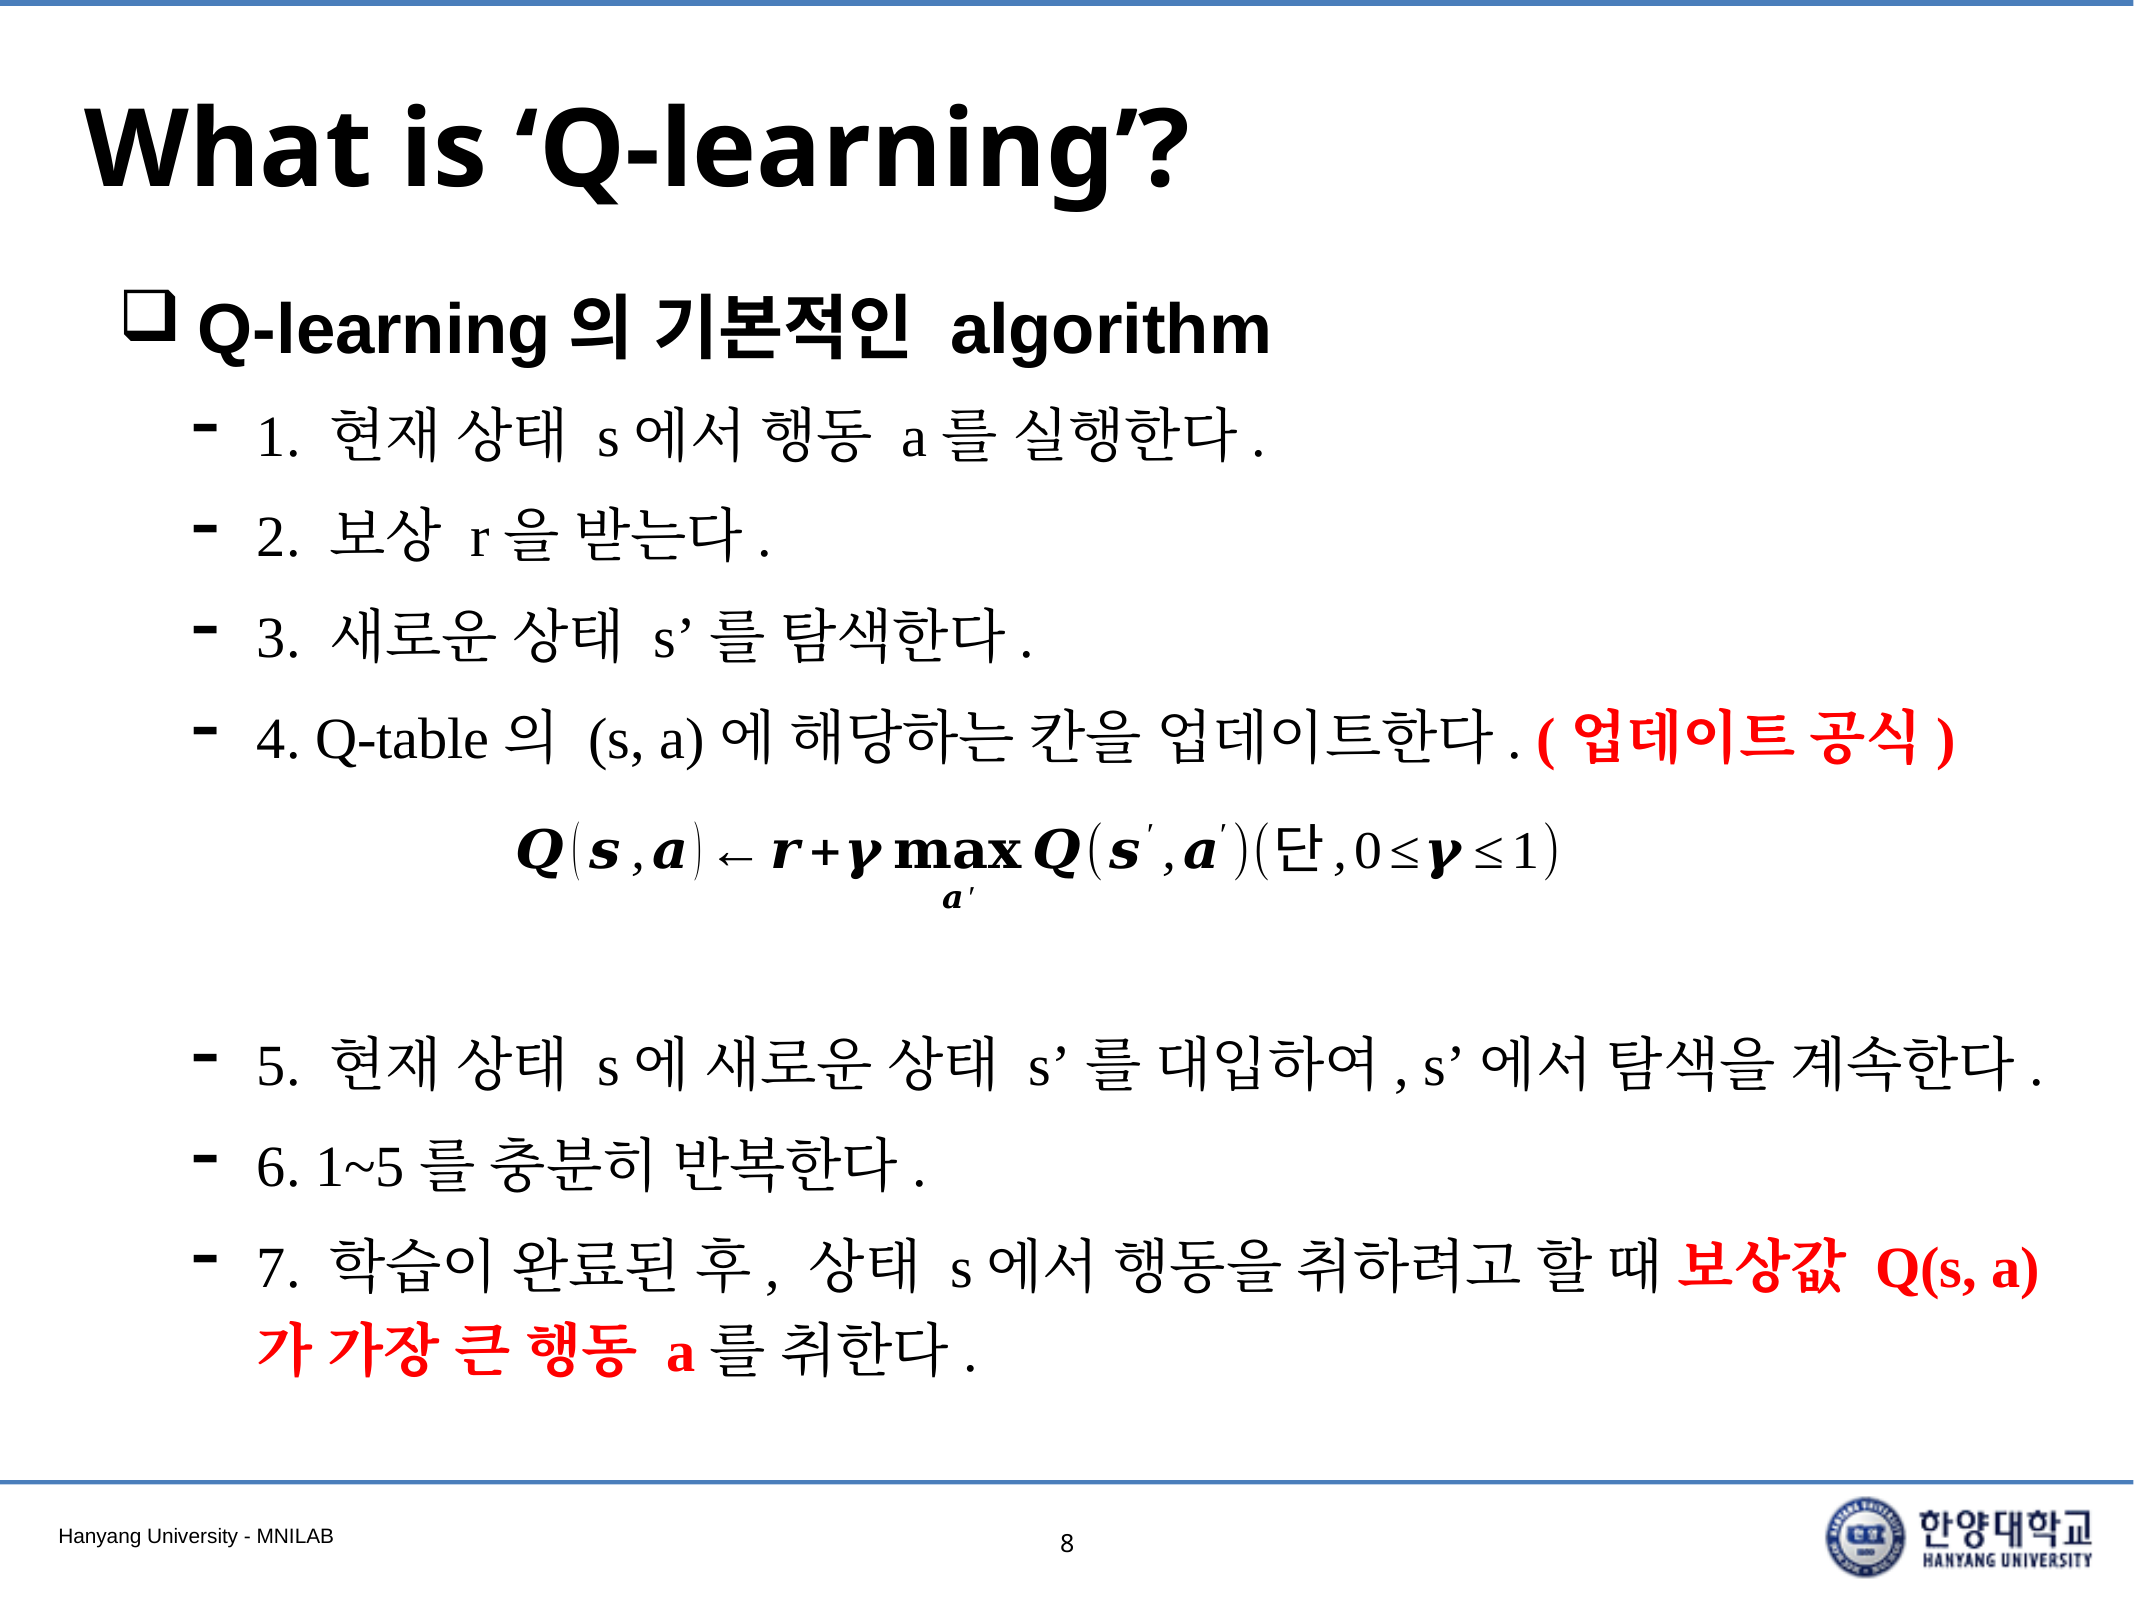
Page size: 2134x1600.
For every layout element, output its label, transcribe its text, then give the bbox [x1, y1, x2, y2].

list Q-learning의 기본적인 algorithm 1. 현재 상태 s에서 행동 a를 실행한다. 2. 보상 r을 받는다. 3. 새로운 상태 s’를 탐색한다. 4. Q-table의 (s, a)에 해당하는 칸을 업데이트한다. (업데이트 공식) 5. 현재 상태 s에 새로운 상태 s’를 대입하여, s’에서 탐색을 계속한다. 6. 1~5를 충분히 반복한다. 7. 학습이 완료된 후, 상태 s에서 행동을 취하려고 할 때 보상값 Q(s, a)가 가장 큰 행동 a를 취한다. [109, 256, 2113, 1502]
title What is ‘Q-learning’? [75, 41, 2058, 245]
slide_number 8 [1037, 1518, 1098, 1567]
picture [1797, 1495, 2128, 1581]
